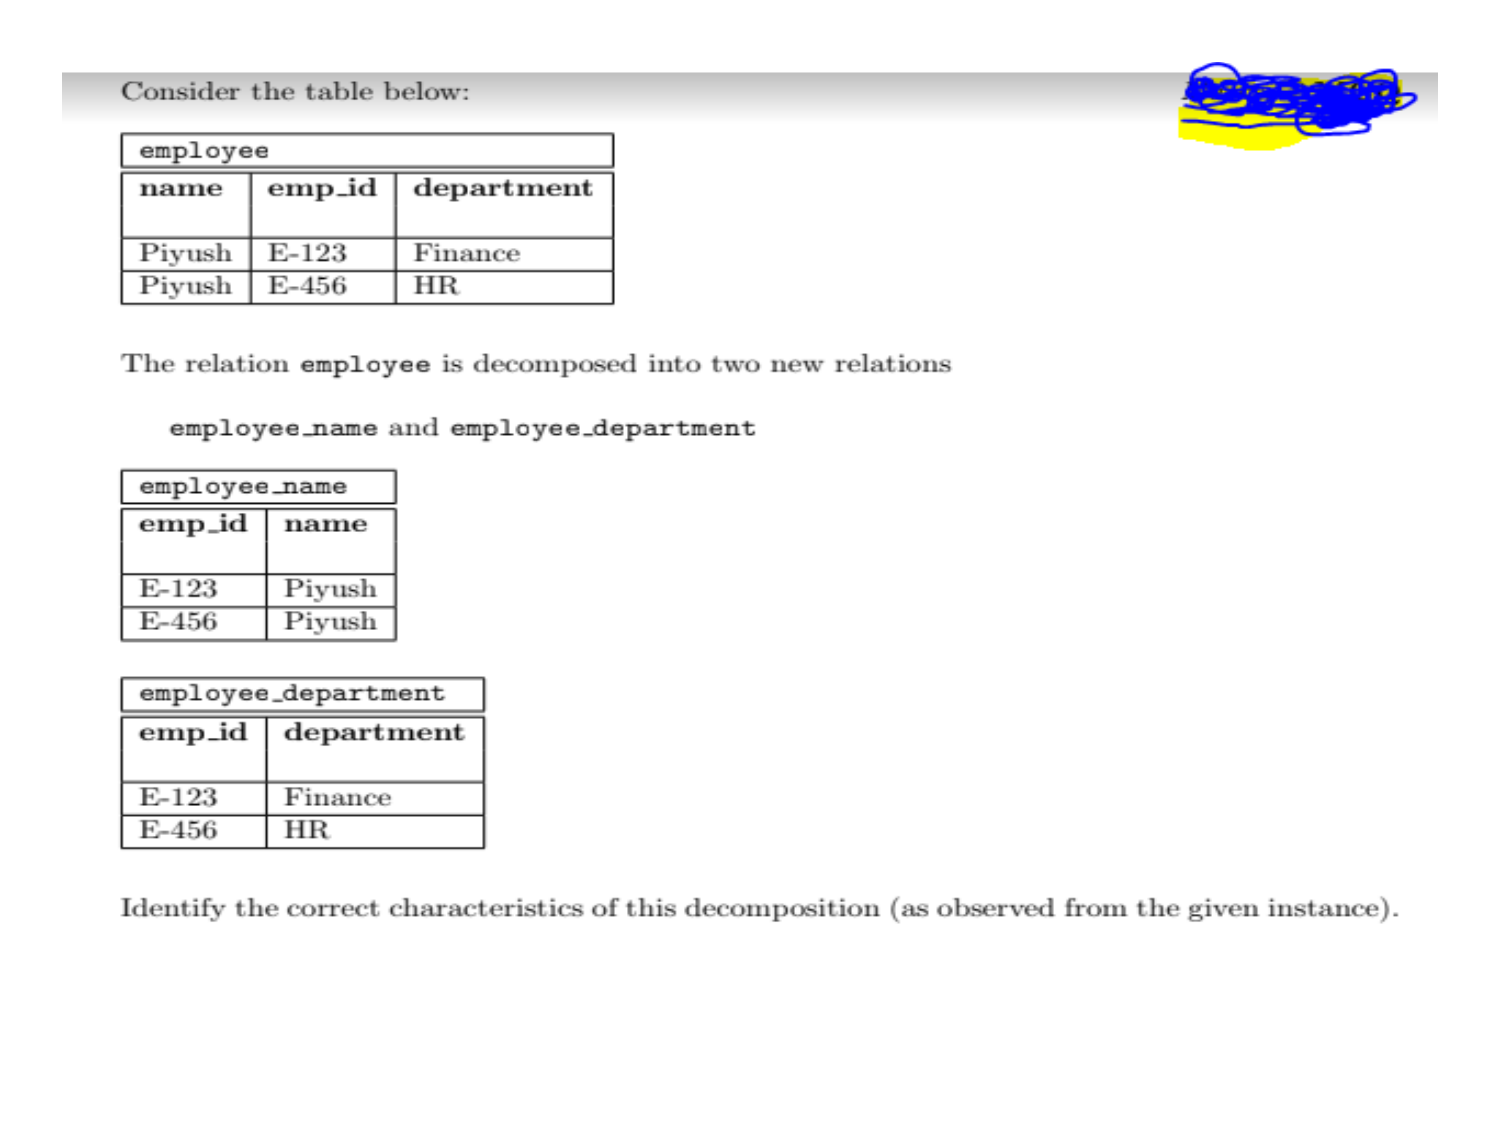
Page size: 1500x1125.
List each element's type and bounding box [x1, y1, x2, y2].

picture [62, 62, 1438, 942]
